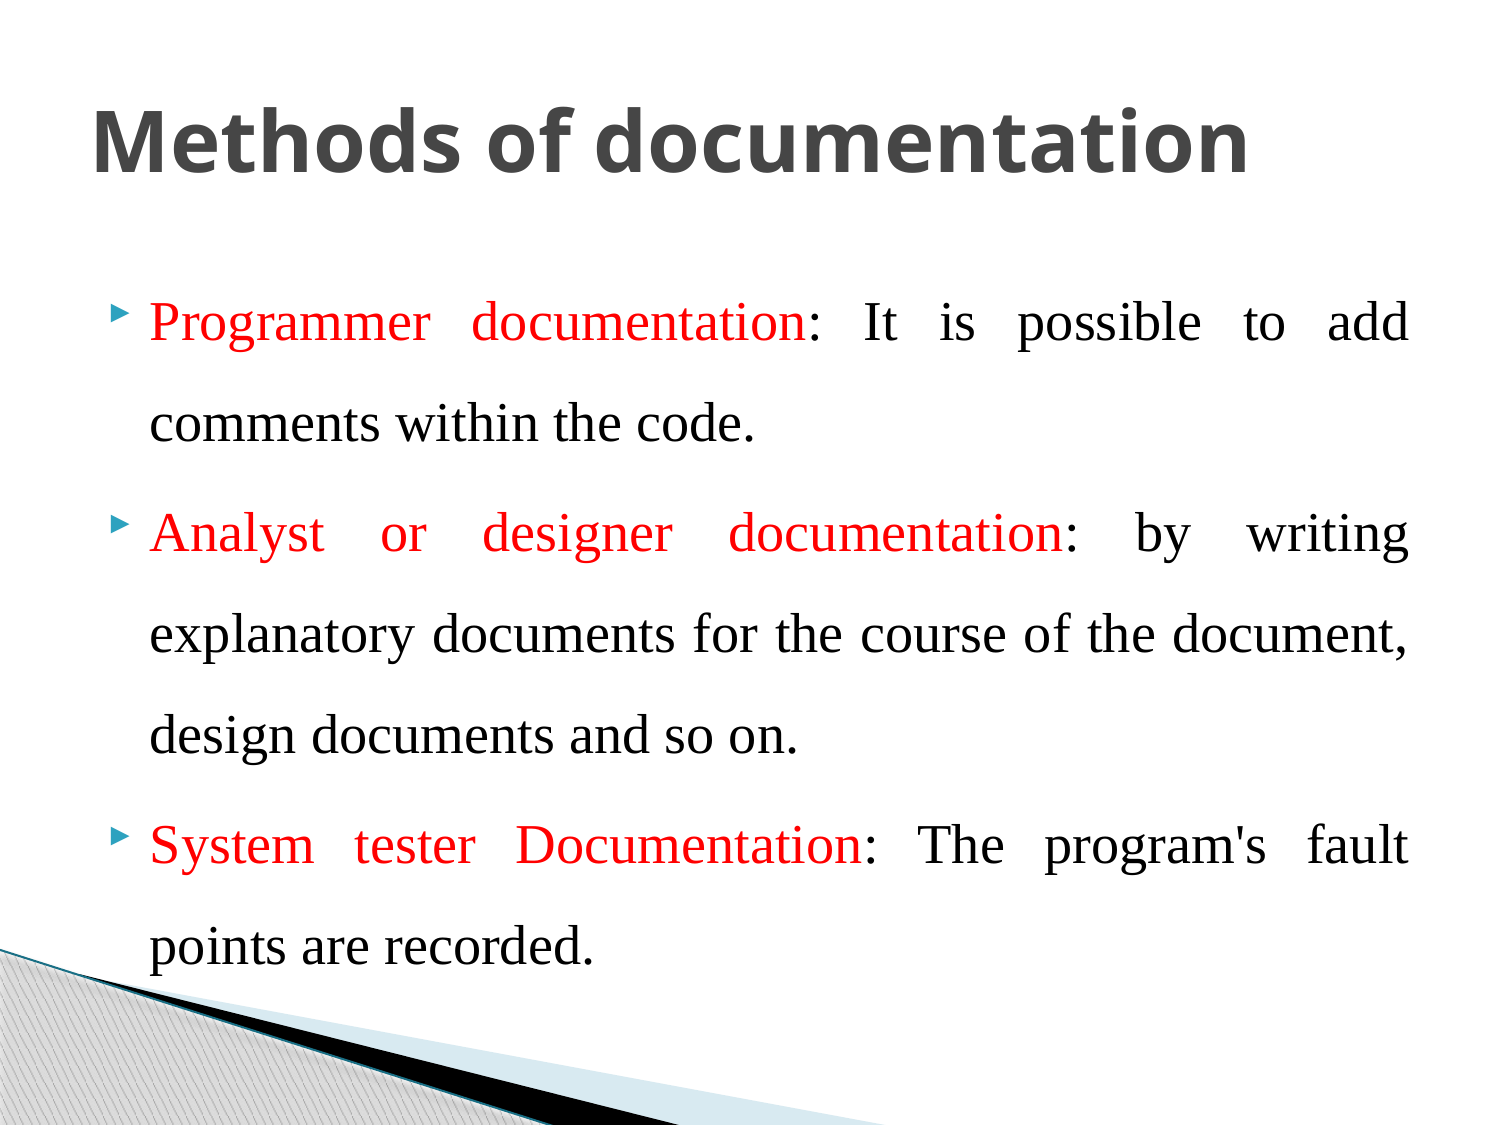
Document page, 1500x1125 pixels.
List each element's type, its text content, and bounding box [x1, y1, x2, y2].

title Methods of documentation [75, 45, 1425, 233]
list Programmer documentation: It is possible to add comments within the code. Analyst or designer documentation: by writing explanatory documents for the course of the document, design documents and so on. System tester Documentation: The program's fault points are recorded. [75, 243, 1425, 986]
